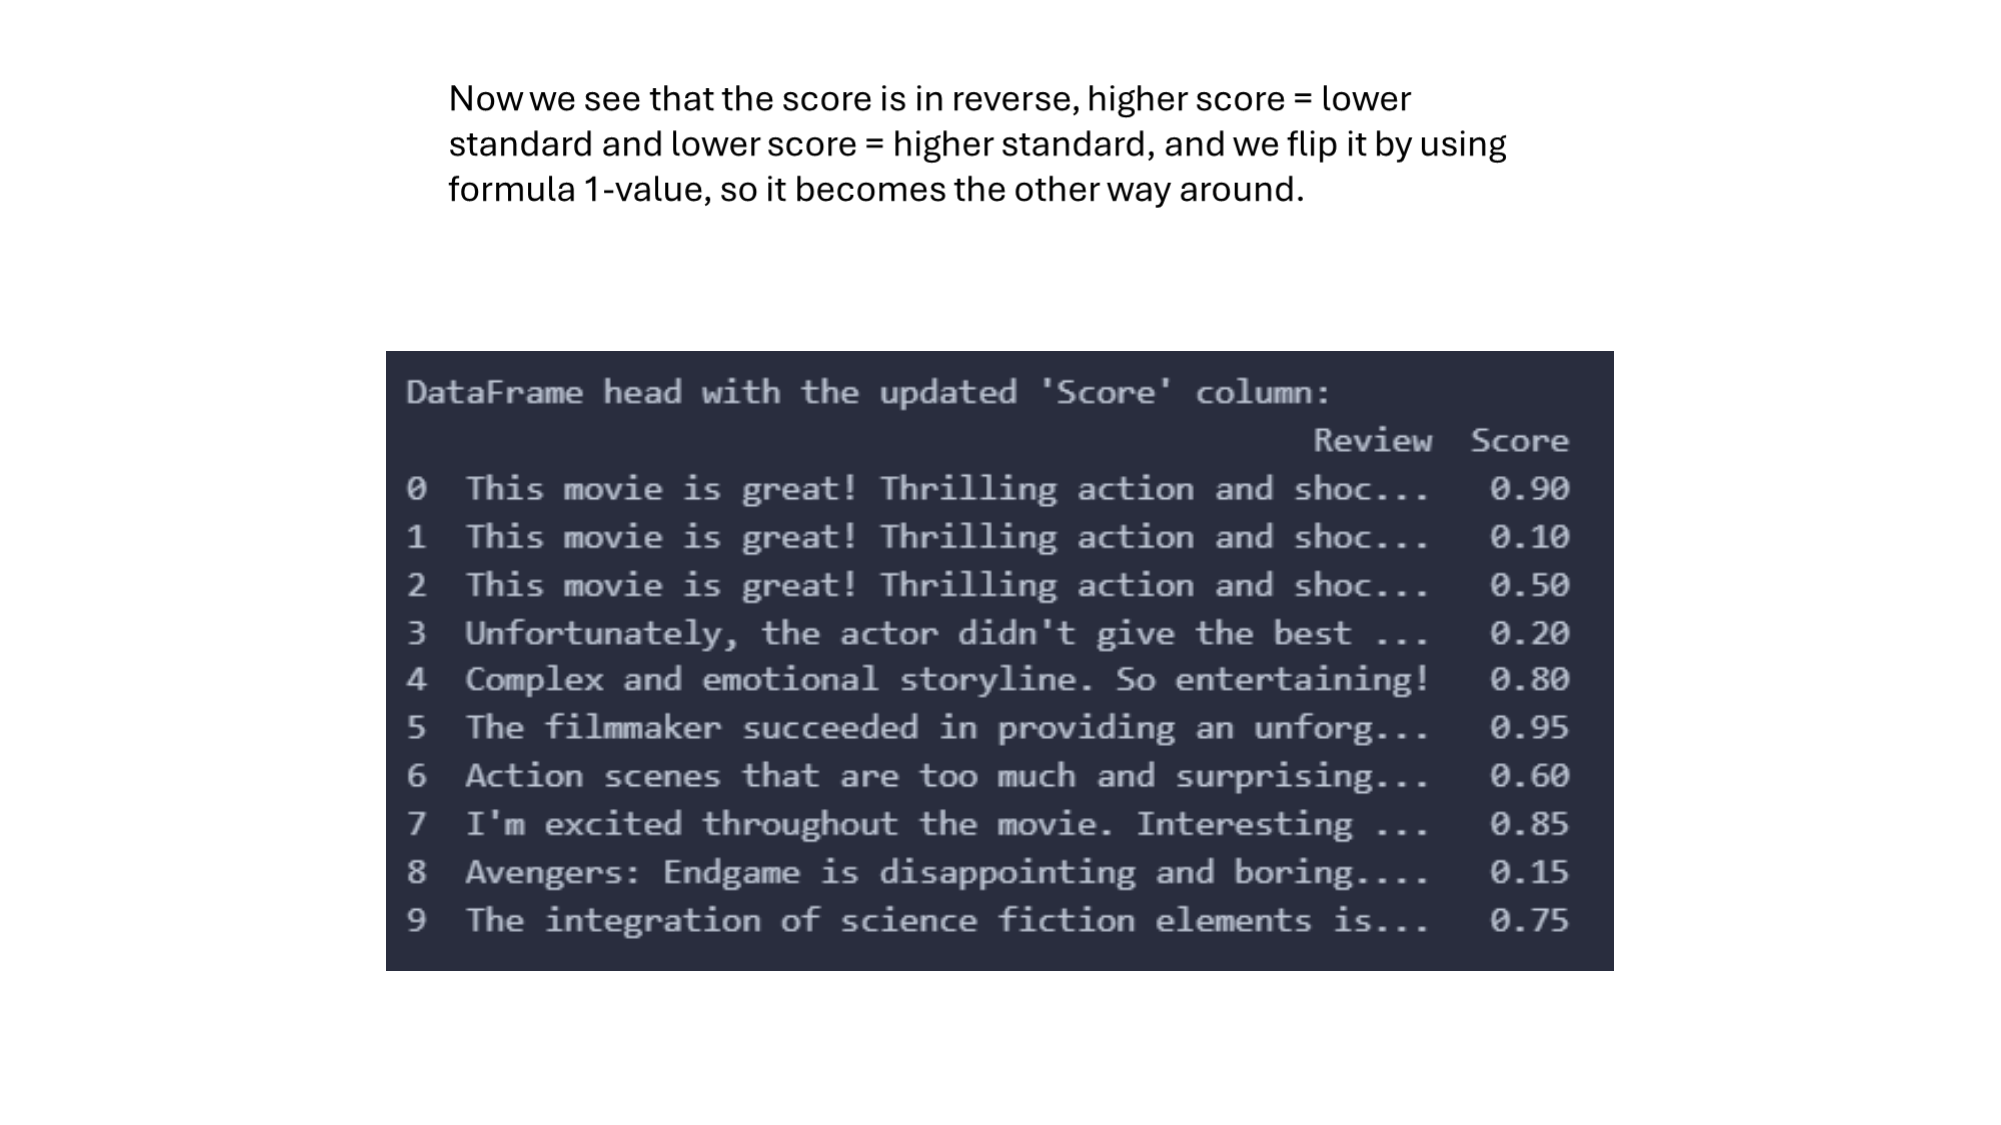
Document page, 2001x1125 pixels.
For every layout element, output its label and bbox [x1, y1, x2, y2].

picture [385, 351, 1615, 972]
picture [425, 63, 1575, 237]
